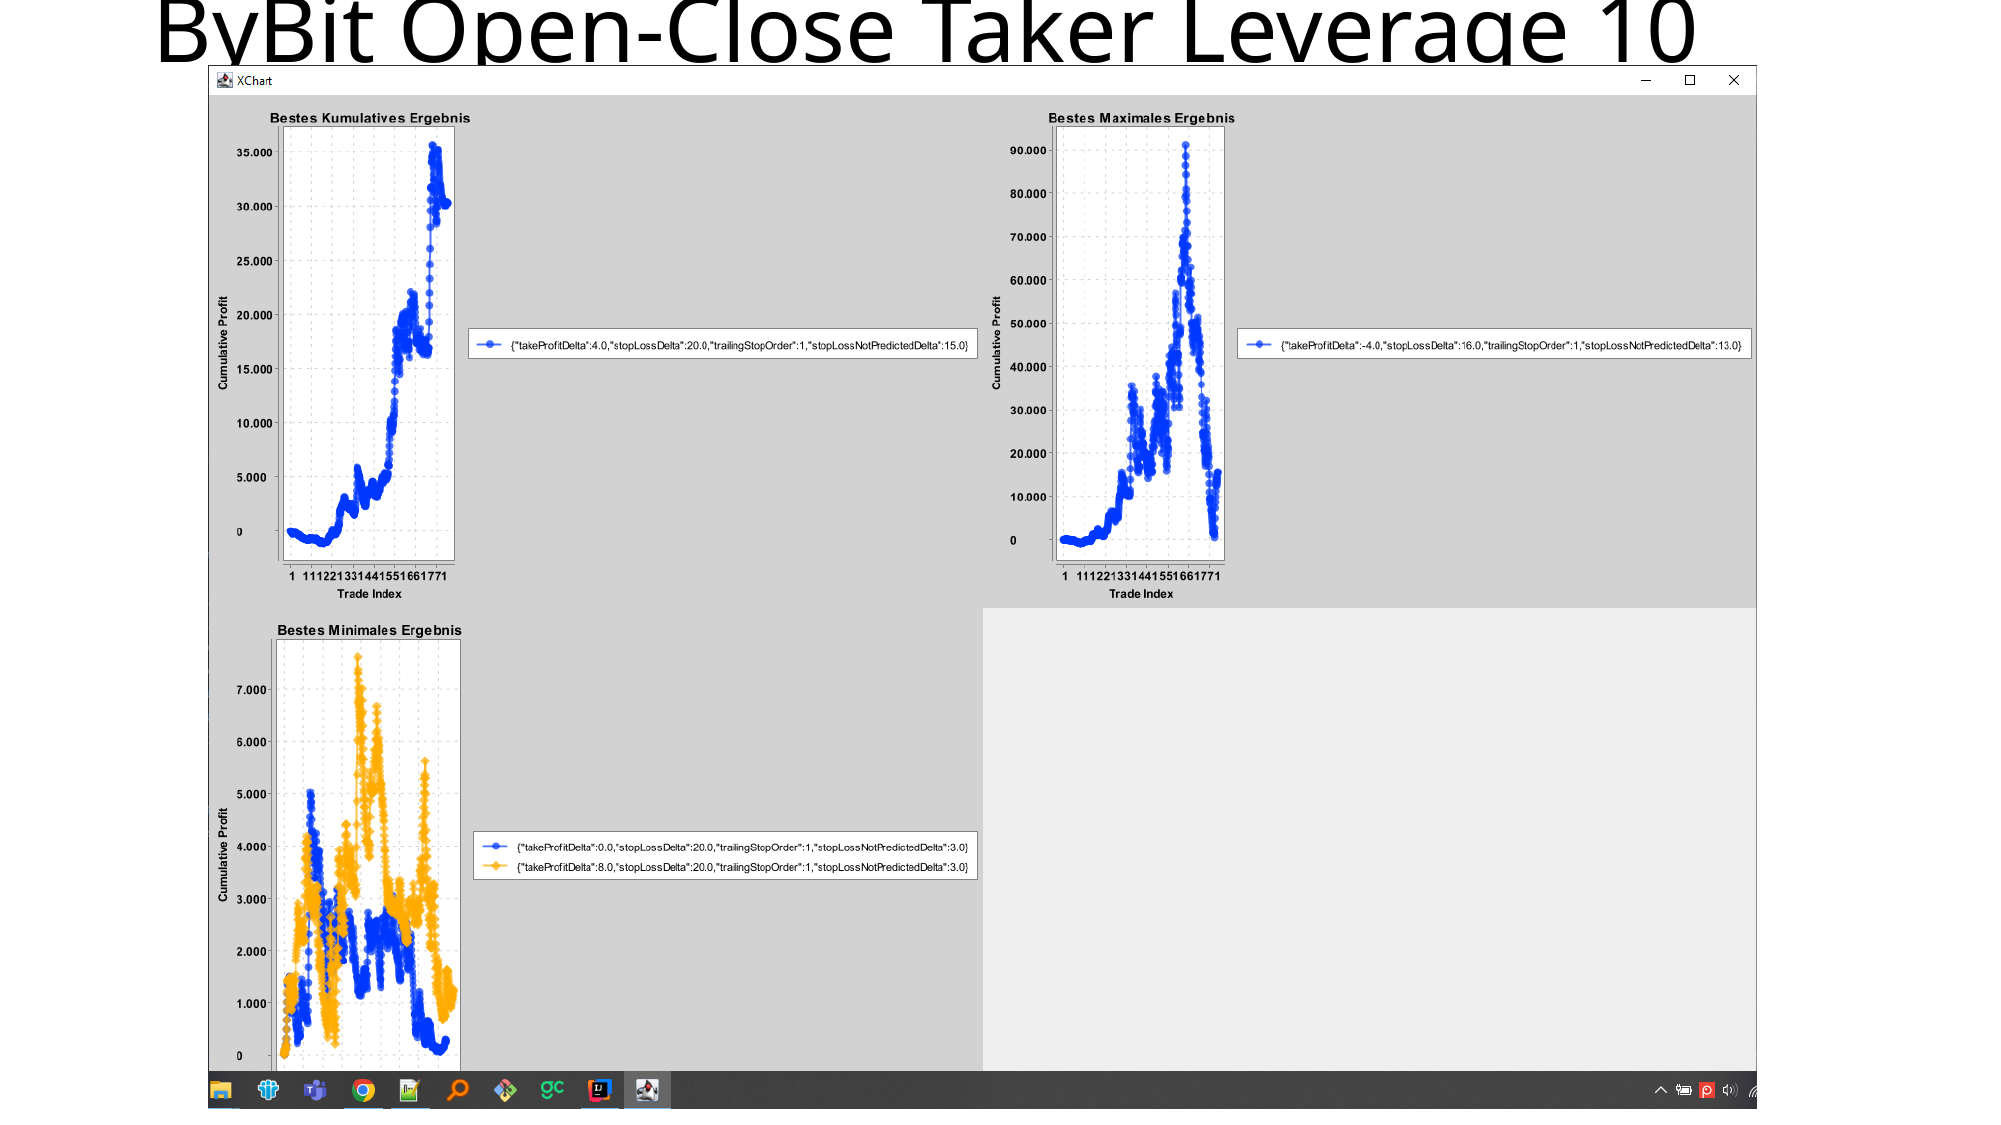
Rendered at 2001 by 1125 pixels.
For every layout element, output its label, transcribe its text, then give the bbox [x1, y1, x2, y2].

picture [207, 64, 1757, 1110]
title ByBit Open-Close Taker Leverage 10 [137, 0, 1863, 142]
